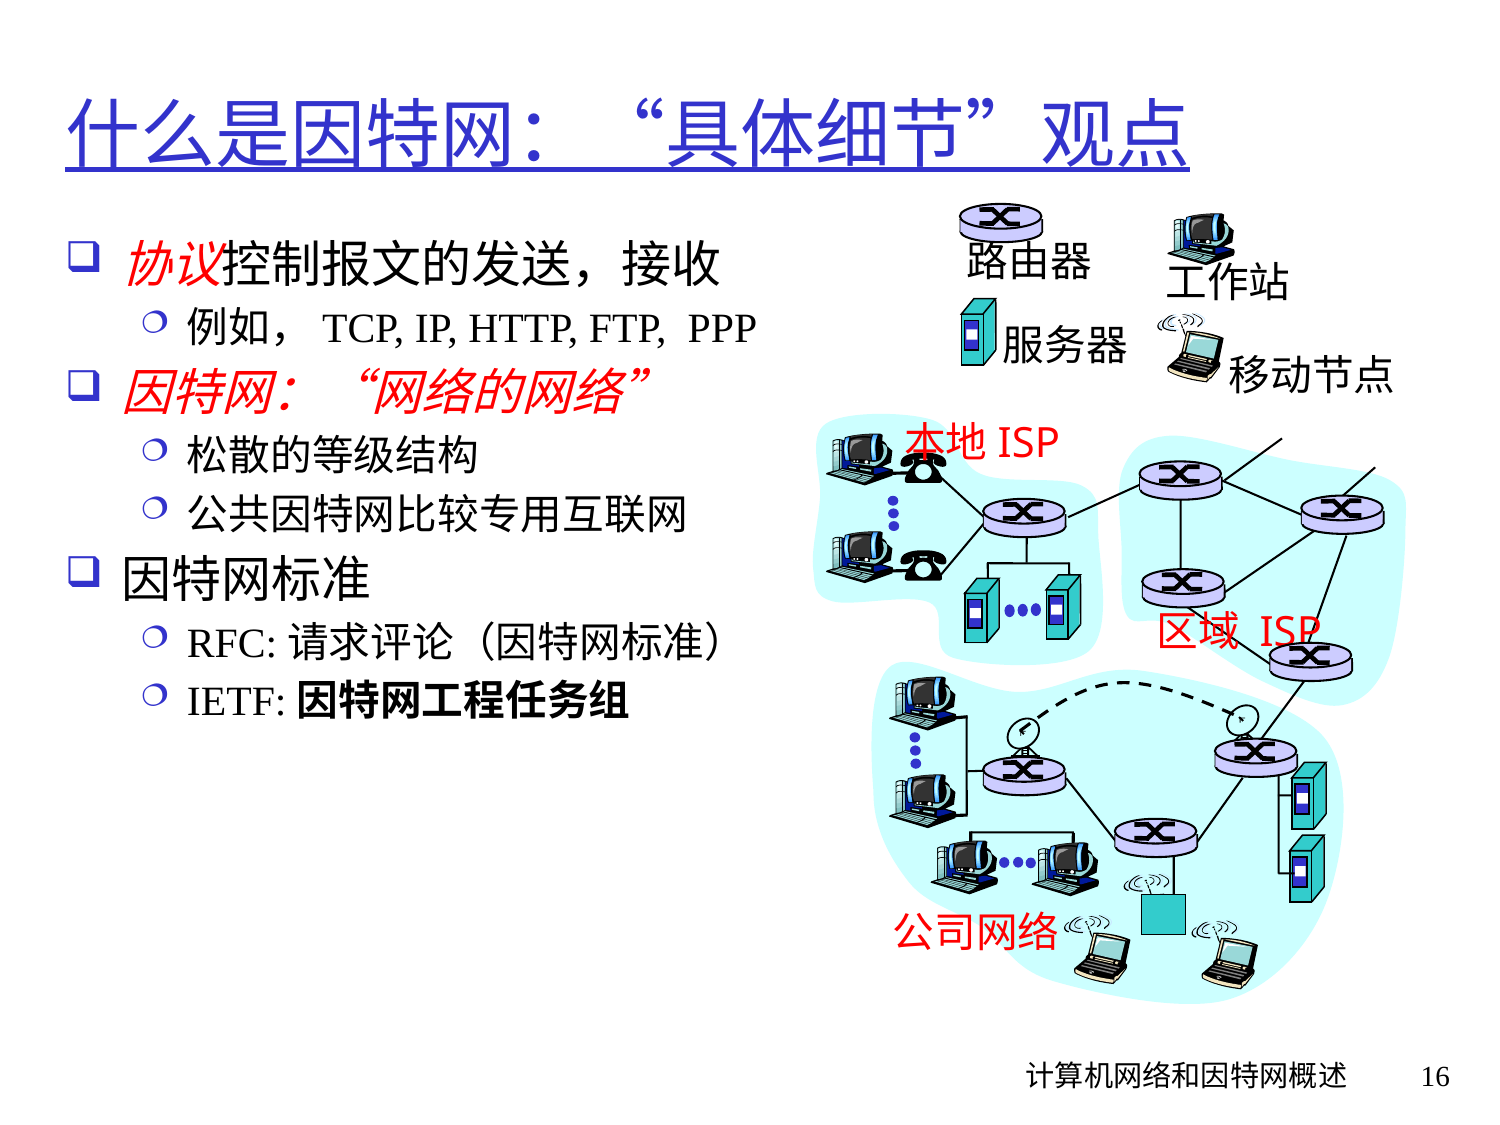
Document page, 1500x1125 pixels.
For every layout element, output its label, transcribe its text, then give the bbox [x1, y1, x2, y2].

footer 计算机网络和因特网概述 [887, 1049, 1362, 1125]
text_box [806, 203, 1411, 1014]
list 协议控制报文的发送，接收 例如，TCP, IP, HTTP, FTP, PPP 因特网：“网络的网络” 松散的等级结构 公共因特网比较专用互联网 因特网标准 RFC:请求评论（因特网标准） IETF:因特网工程任务组 [50, 224, 775, 988]
title 什么是因特网：“具体细节”观点 [50, 37, 1425, 225]
slide_number 16 [1362, 1049, 1466, 1125]
